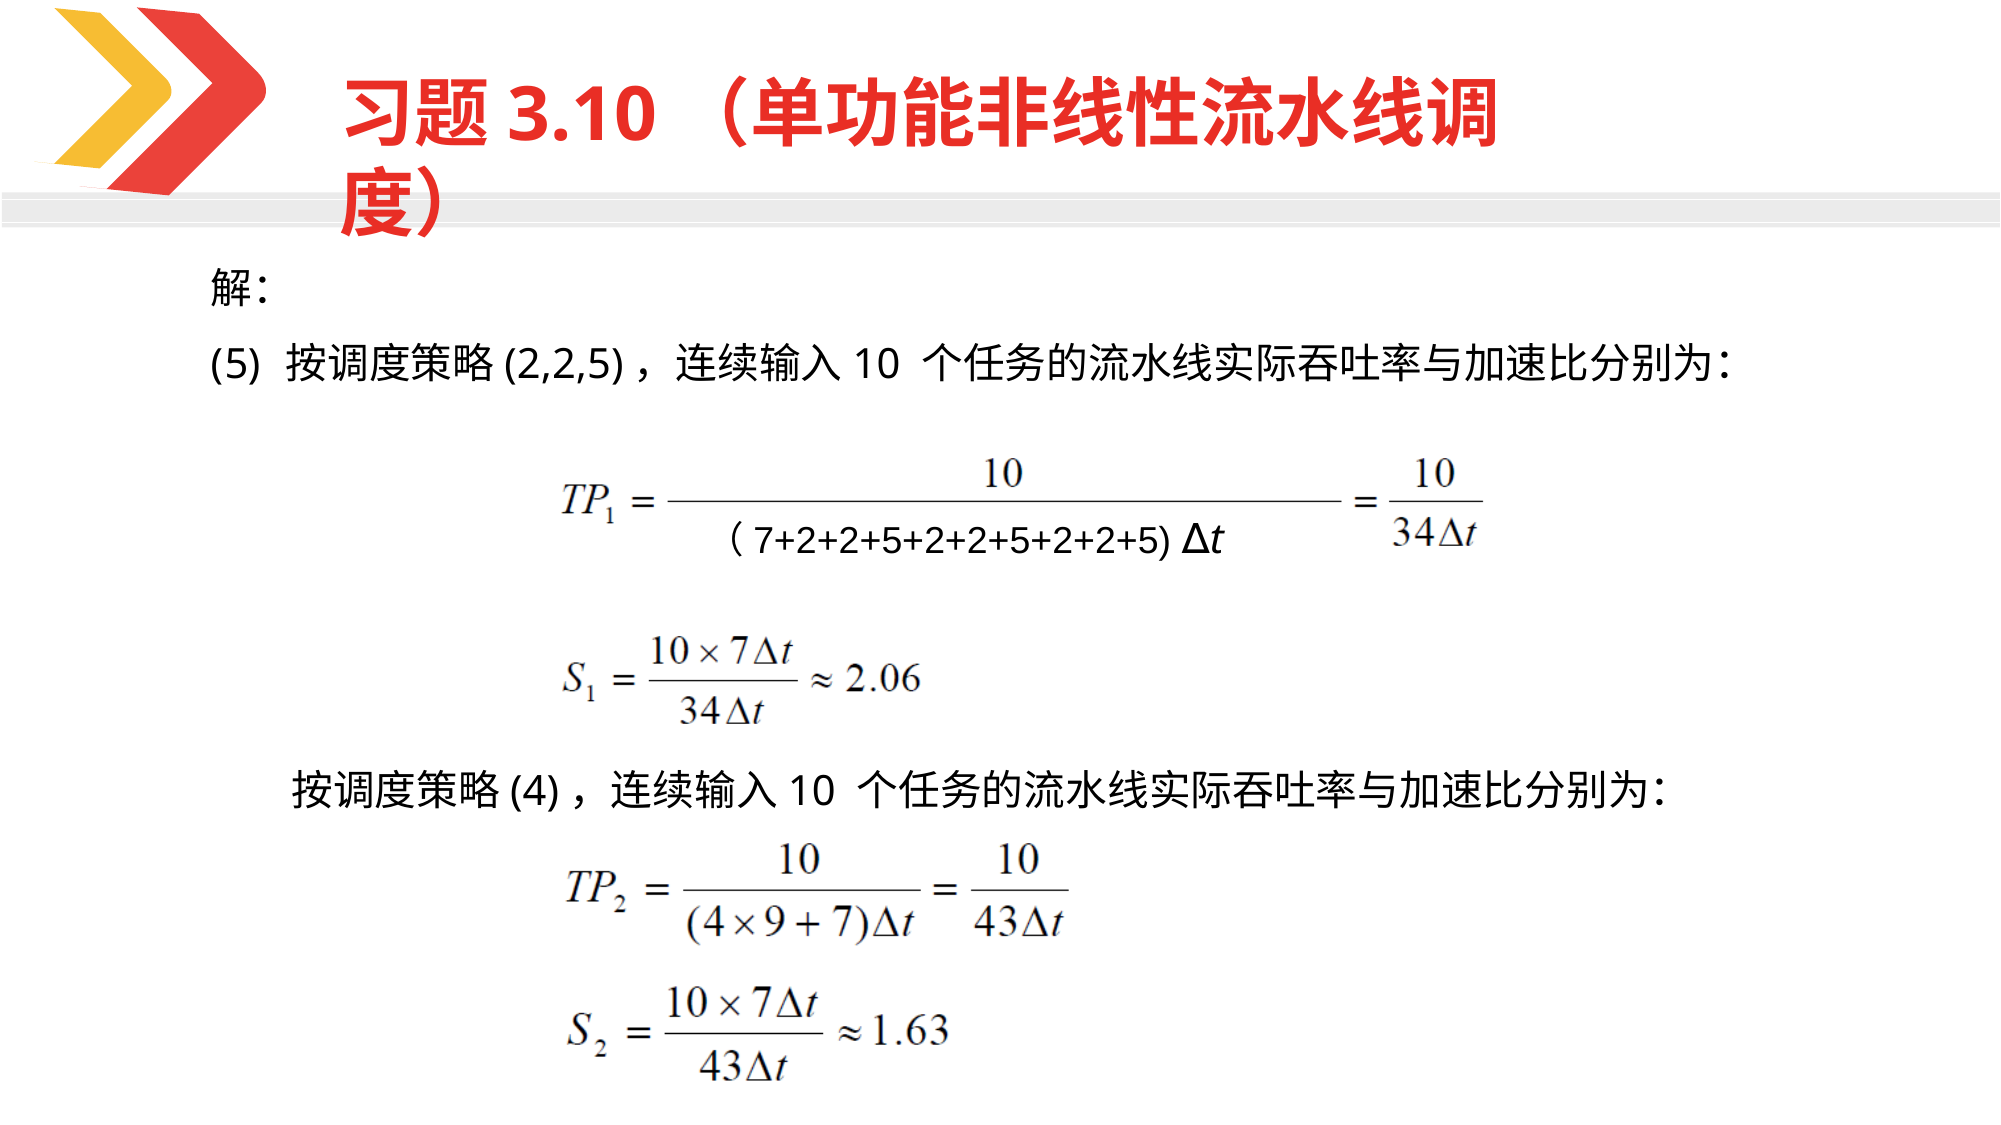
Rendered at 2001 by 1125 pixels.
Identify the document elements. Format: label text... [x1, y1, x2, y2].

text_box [0, 4, 1566, 211]
picture [525, 452, 1542, 734]
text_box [1, 192, 2000, 228]
picture [542, 842, 1094, 1094]
text_box 解： 按调度策略(2,2,5)，连续输入10 个任务的流水线实际吞吐率与加速比分别为： [195, 229, 1814, 395]
text_box 按调度策略(4)，连续输入10 个任务的流水线实际吞吐率与加速比分别为： [276, 731, 1702, 822]
